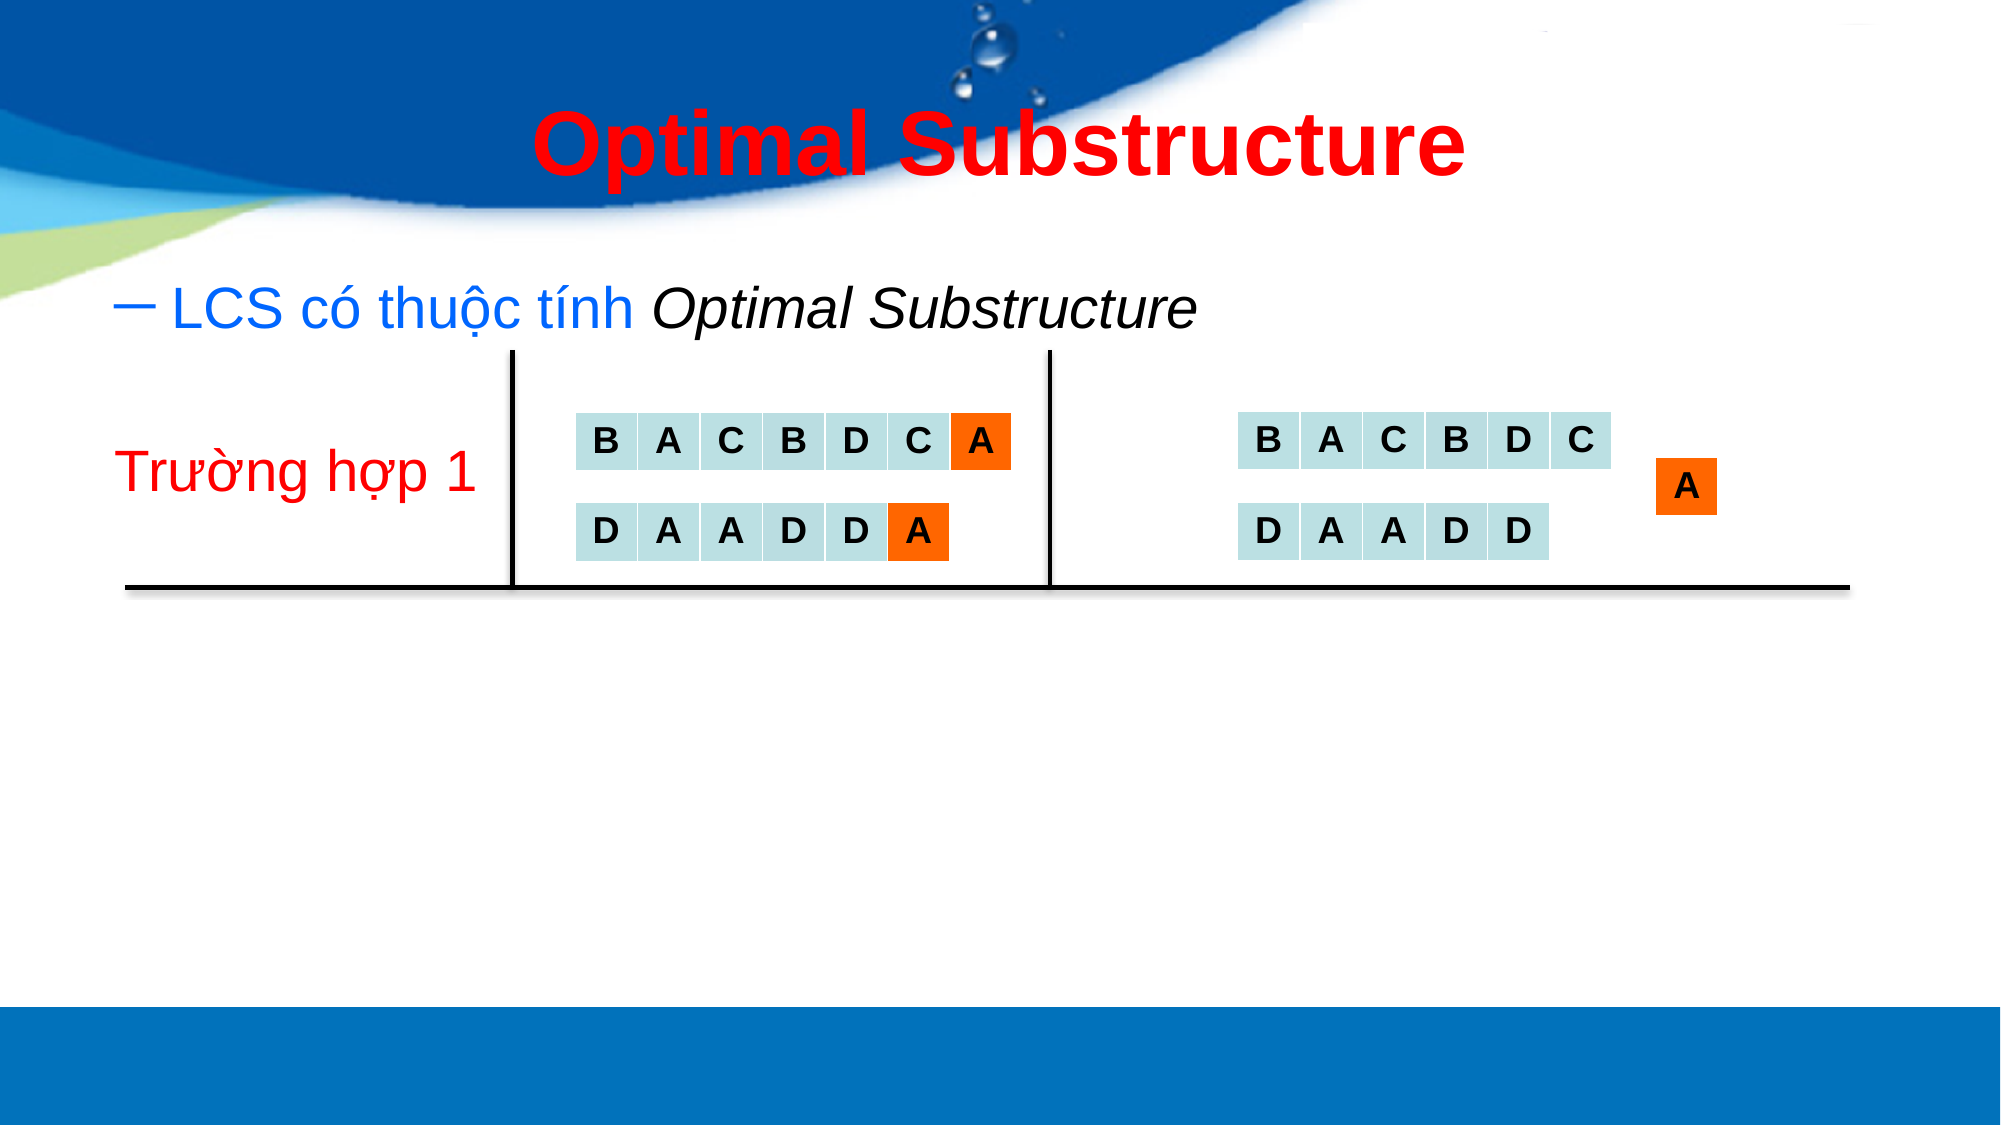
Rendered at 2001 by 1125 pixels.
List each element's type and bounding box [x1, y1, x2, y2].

table_header [888, 503, 949, 561]
table_header [1301, 503, 1362, 560]
table_header [951, 413, 1011, 470]
table_header [576, 503, 637, 561]
table_header [701, 503, 762, 561]
table_header [1551, 412, 1611, 469]
table_header [638, 503, 699, 561]
table_header [826, 503, 887, 561]
table_header [1301, 412, 1362, 469]
table_header [1426, 412, 1487, 469]
title [99, 45, 1900, 233]
table_header [1426, 503, 1487, 560]
table_header [888, 413, 949, 470]
text_box [124, 349, 1851, 588]
table_header [763, 503, 824, 561]
table_header [826, 413, 887, 470]
table_header [1363, 412, 1424, 469]
table_header [576, 413, 637, 470]
table_header [638, 413, 699, 470]
table_header [1656, 458, 1717, 515]
table_header [763, 413, 824, 470]
table_header [1488, 412, 1549, 469]
table_header [701, 413, 762, 470]
table_header [1488, 503, 1549, 560]
table_header [1238, 412, 1299, 469]
list [99, 262, 1900, 1005]
table_header [1238, 503, 1299, 560]
picture [0, 0, 2001, 1125]
table_header [1363, 503, 1424, 560]
